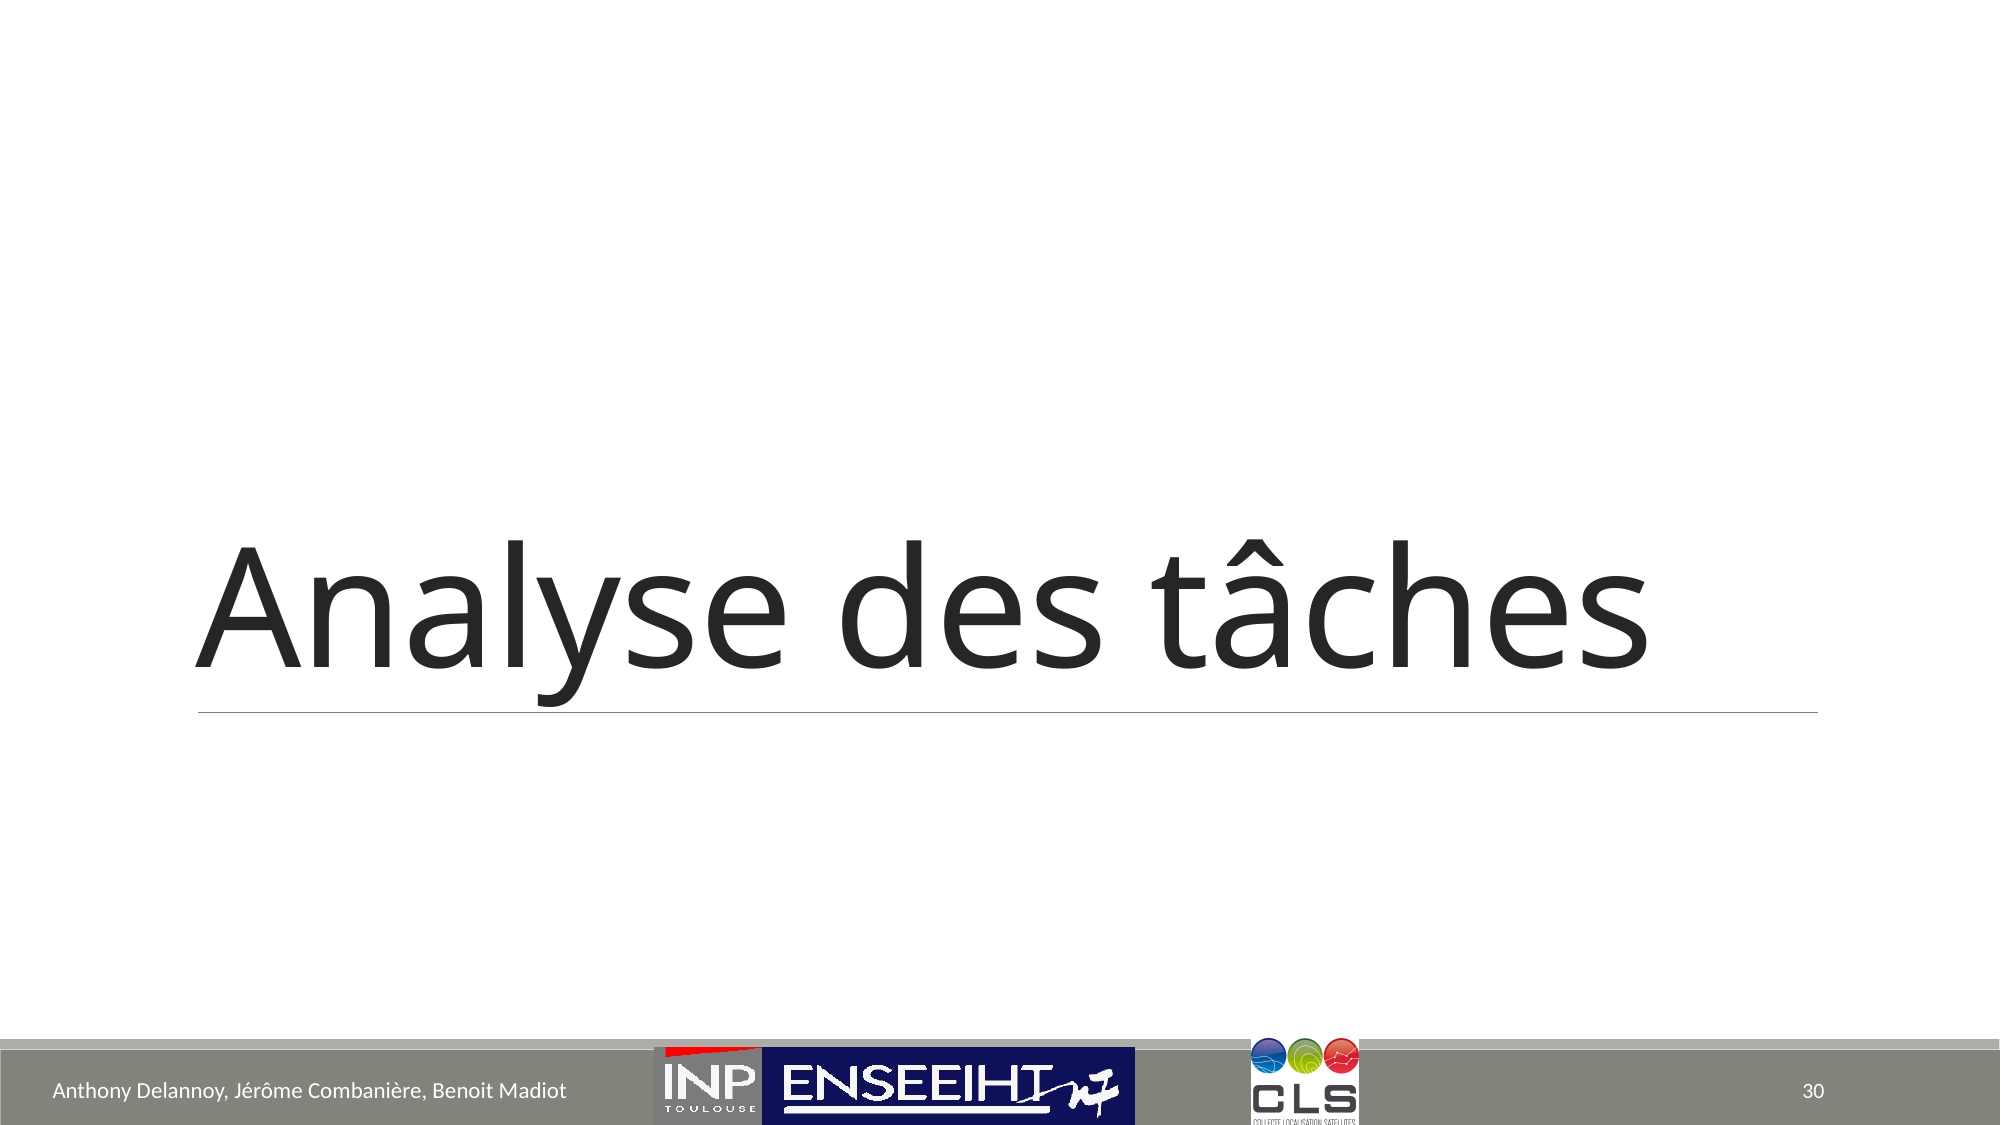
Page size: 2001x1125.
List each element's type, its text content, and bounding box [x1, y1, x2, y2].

picture [654, 1047, 1135, 1125]
slide_number Anthony Delannoy, Jérôme Combanière, Benoit Madiot [37, 1059, 586, 1120]
slide_number 30 [1624, 1059, 1840, 1120]
title Analyse des tâches [180, 124, 1830, 710]
picture [1251, 1038, 1359, 1125]
